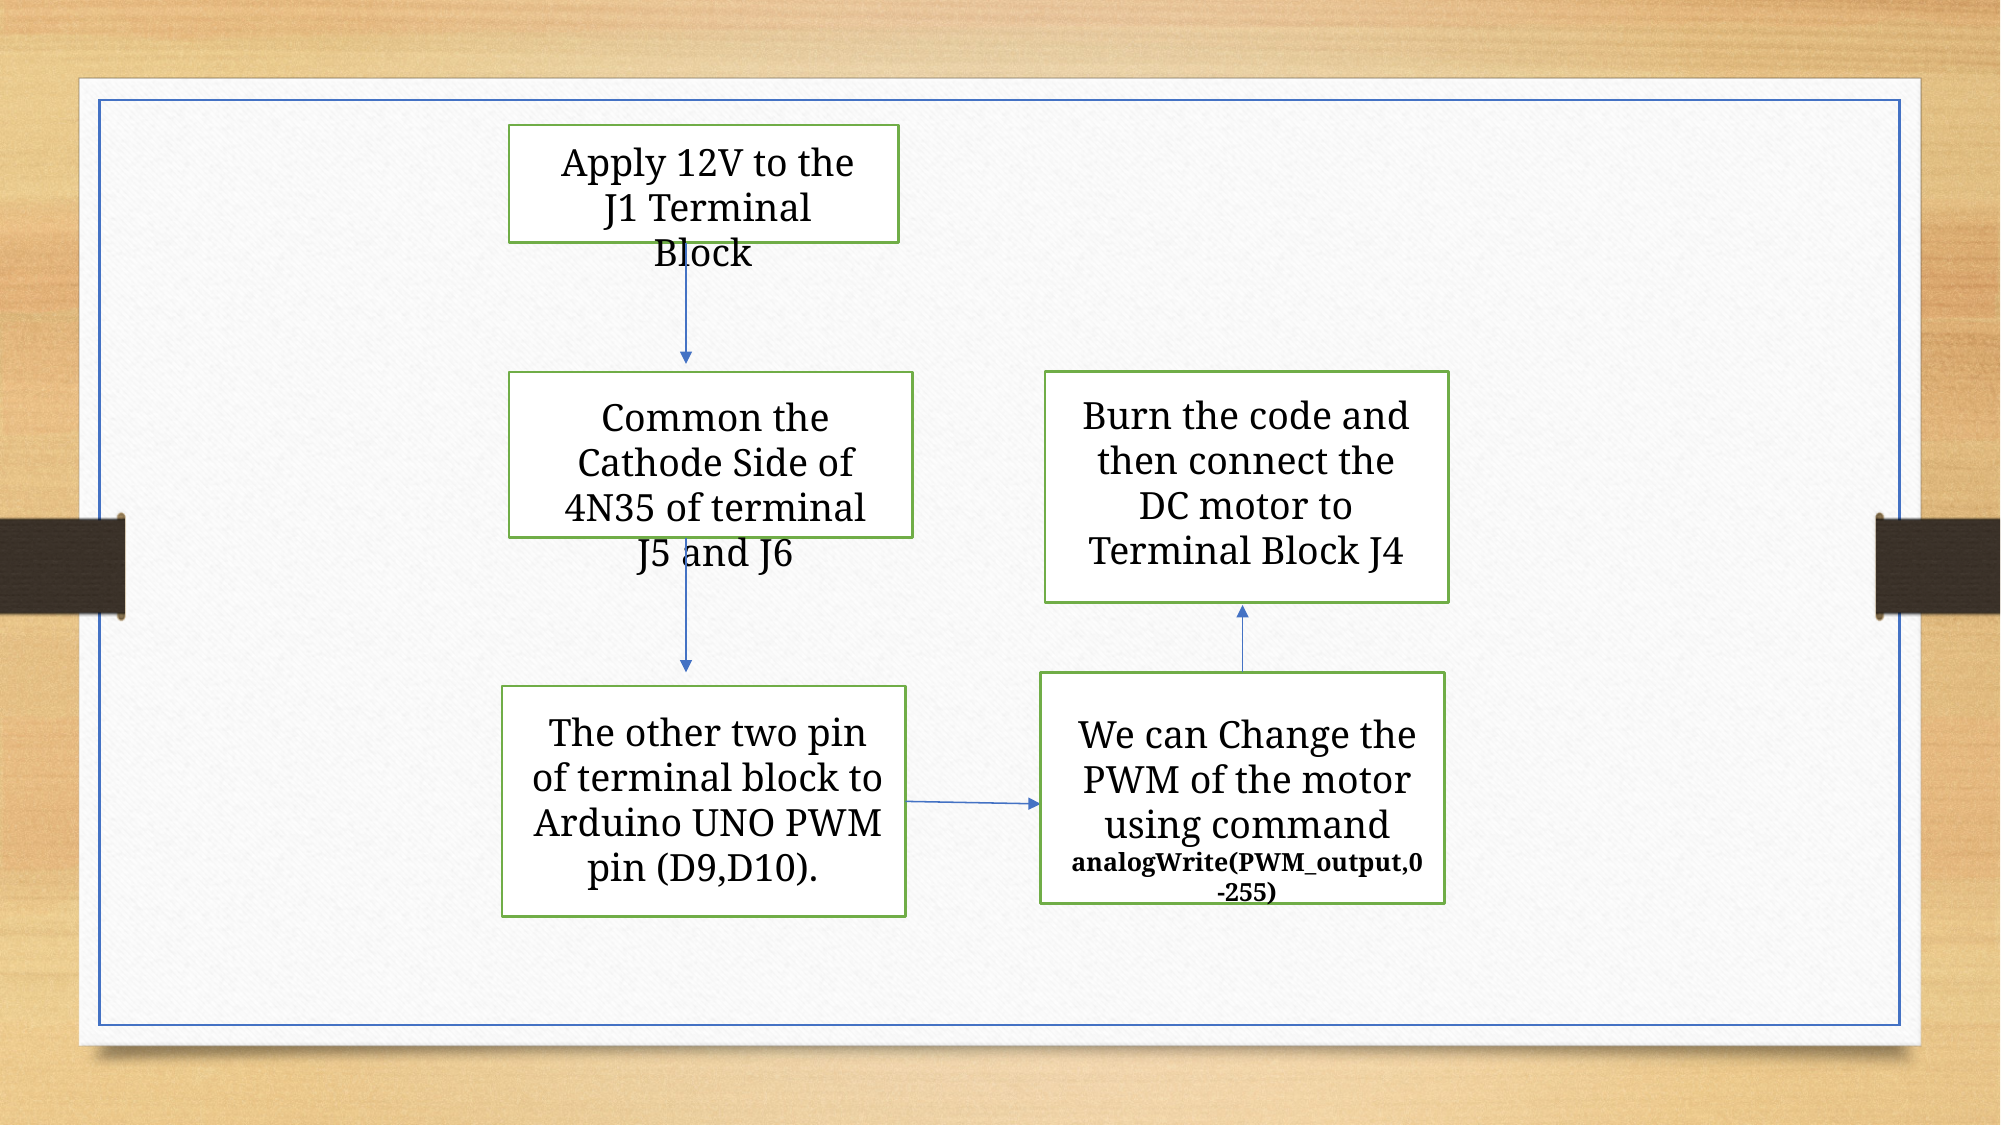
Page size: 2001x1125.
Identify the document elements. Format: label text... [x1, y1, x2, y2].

text_box [508, 124, 900, 244]
picture [0, 0, 2001, 1125]
text_box [1044, 370, 1450, 604]
text_box Common the Cathode Side of 4N35 of terminal J5 and J6 [532, 386, 899, 581]
text_box [508, 371, 914, 539]
text_box Burn the code and then connect the DC motor to Terminal Block J4 [1055, 384, 1438, 580]
text_box The other two pin of terminal block to Arduino UNO PWM pin (D9,D10). [516, 701, 899, 942]
text_box [501, 685, 907, 918]
text_box We can Change the PWM of the motor using command analogWrite(PWM_output,0-255) [1056, 704, 1439, 914]
text_box [1039, 671, 1446, 905]
text_box Apply 12V to the J1 Terminal Block [536, 131, 879, 282]
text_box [905, 801, 1041, 805]
